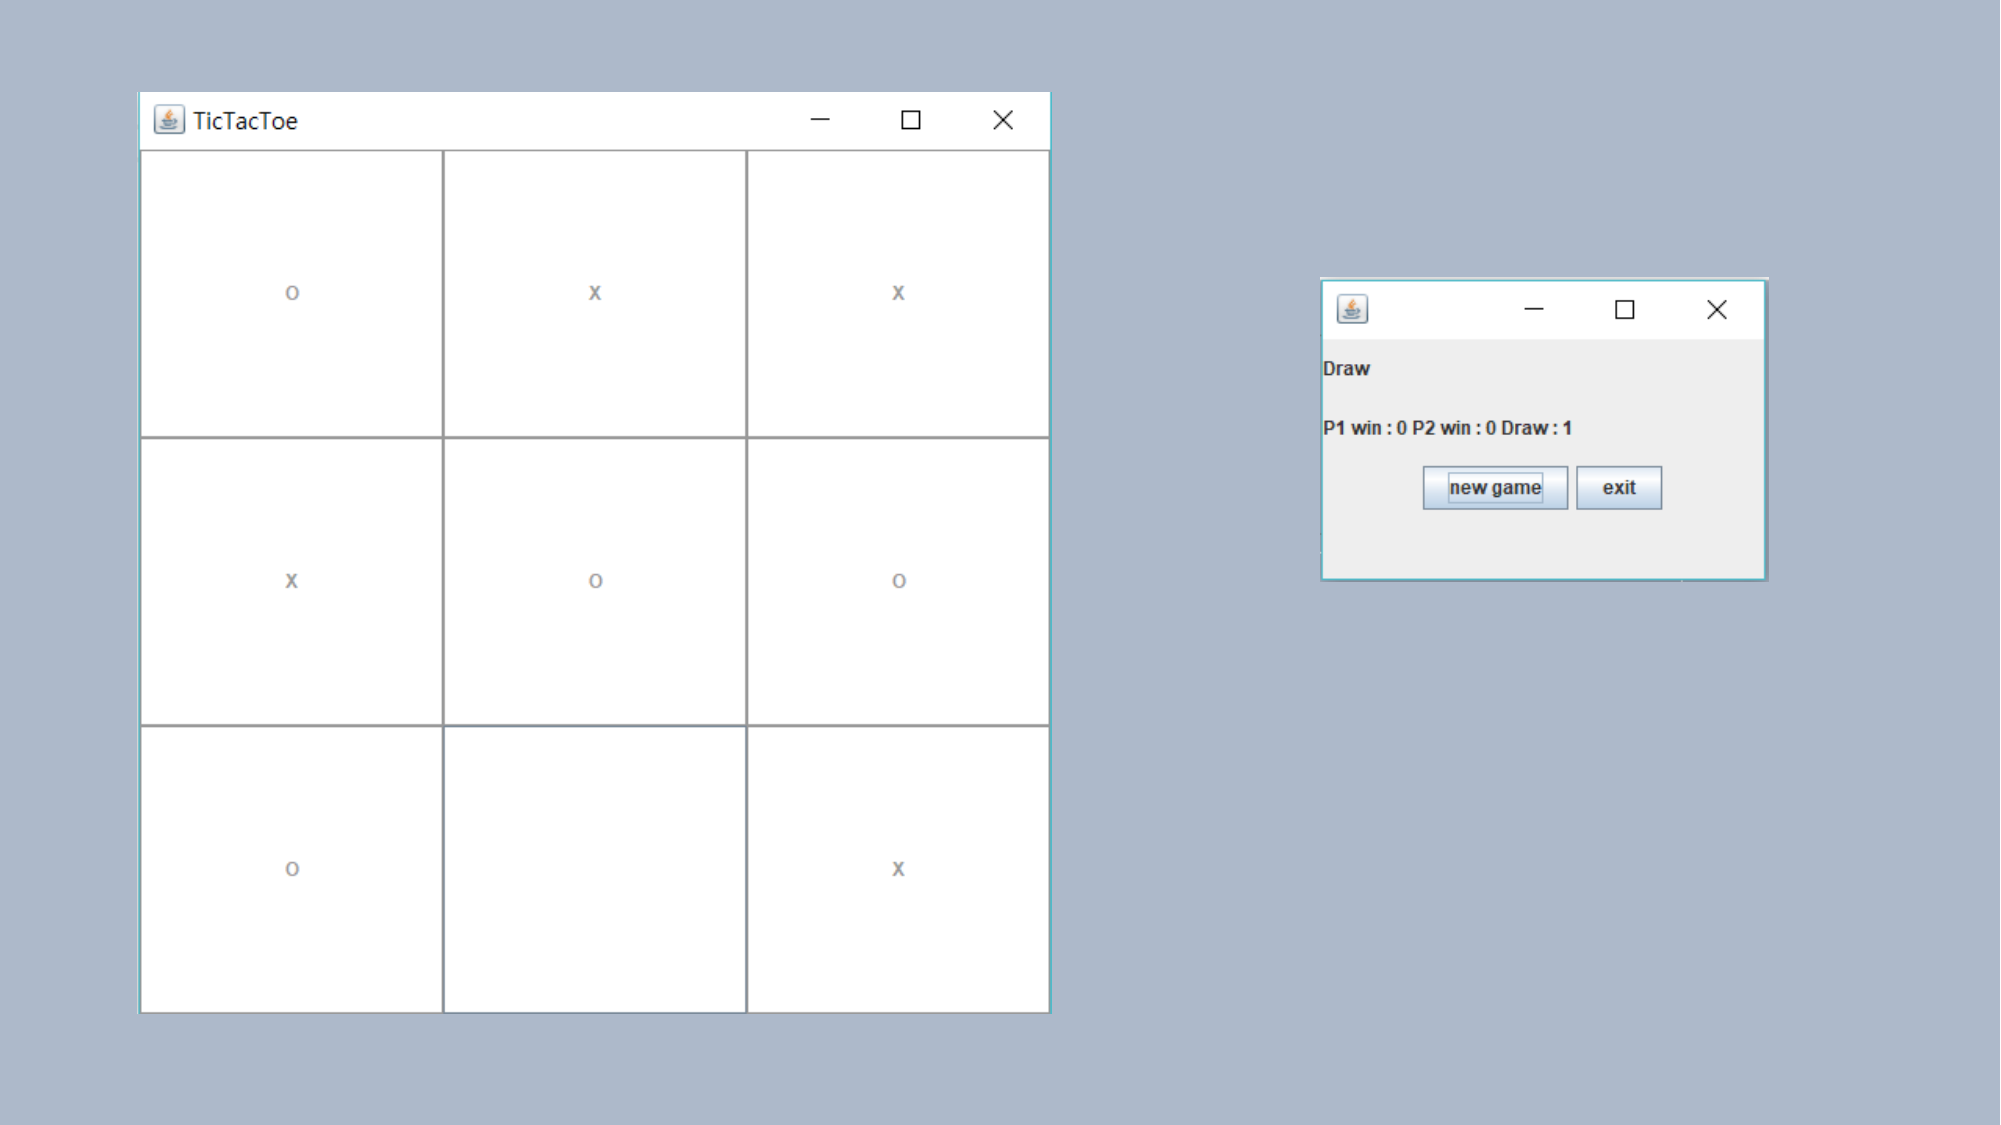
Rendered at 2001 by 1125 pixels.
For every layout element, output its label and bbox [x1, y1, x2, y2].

picture [137, 92, 1052, 1014]
picture [1320, 277, 1769, 582]
